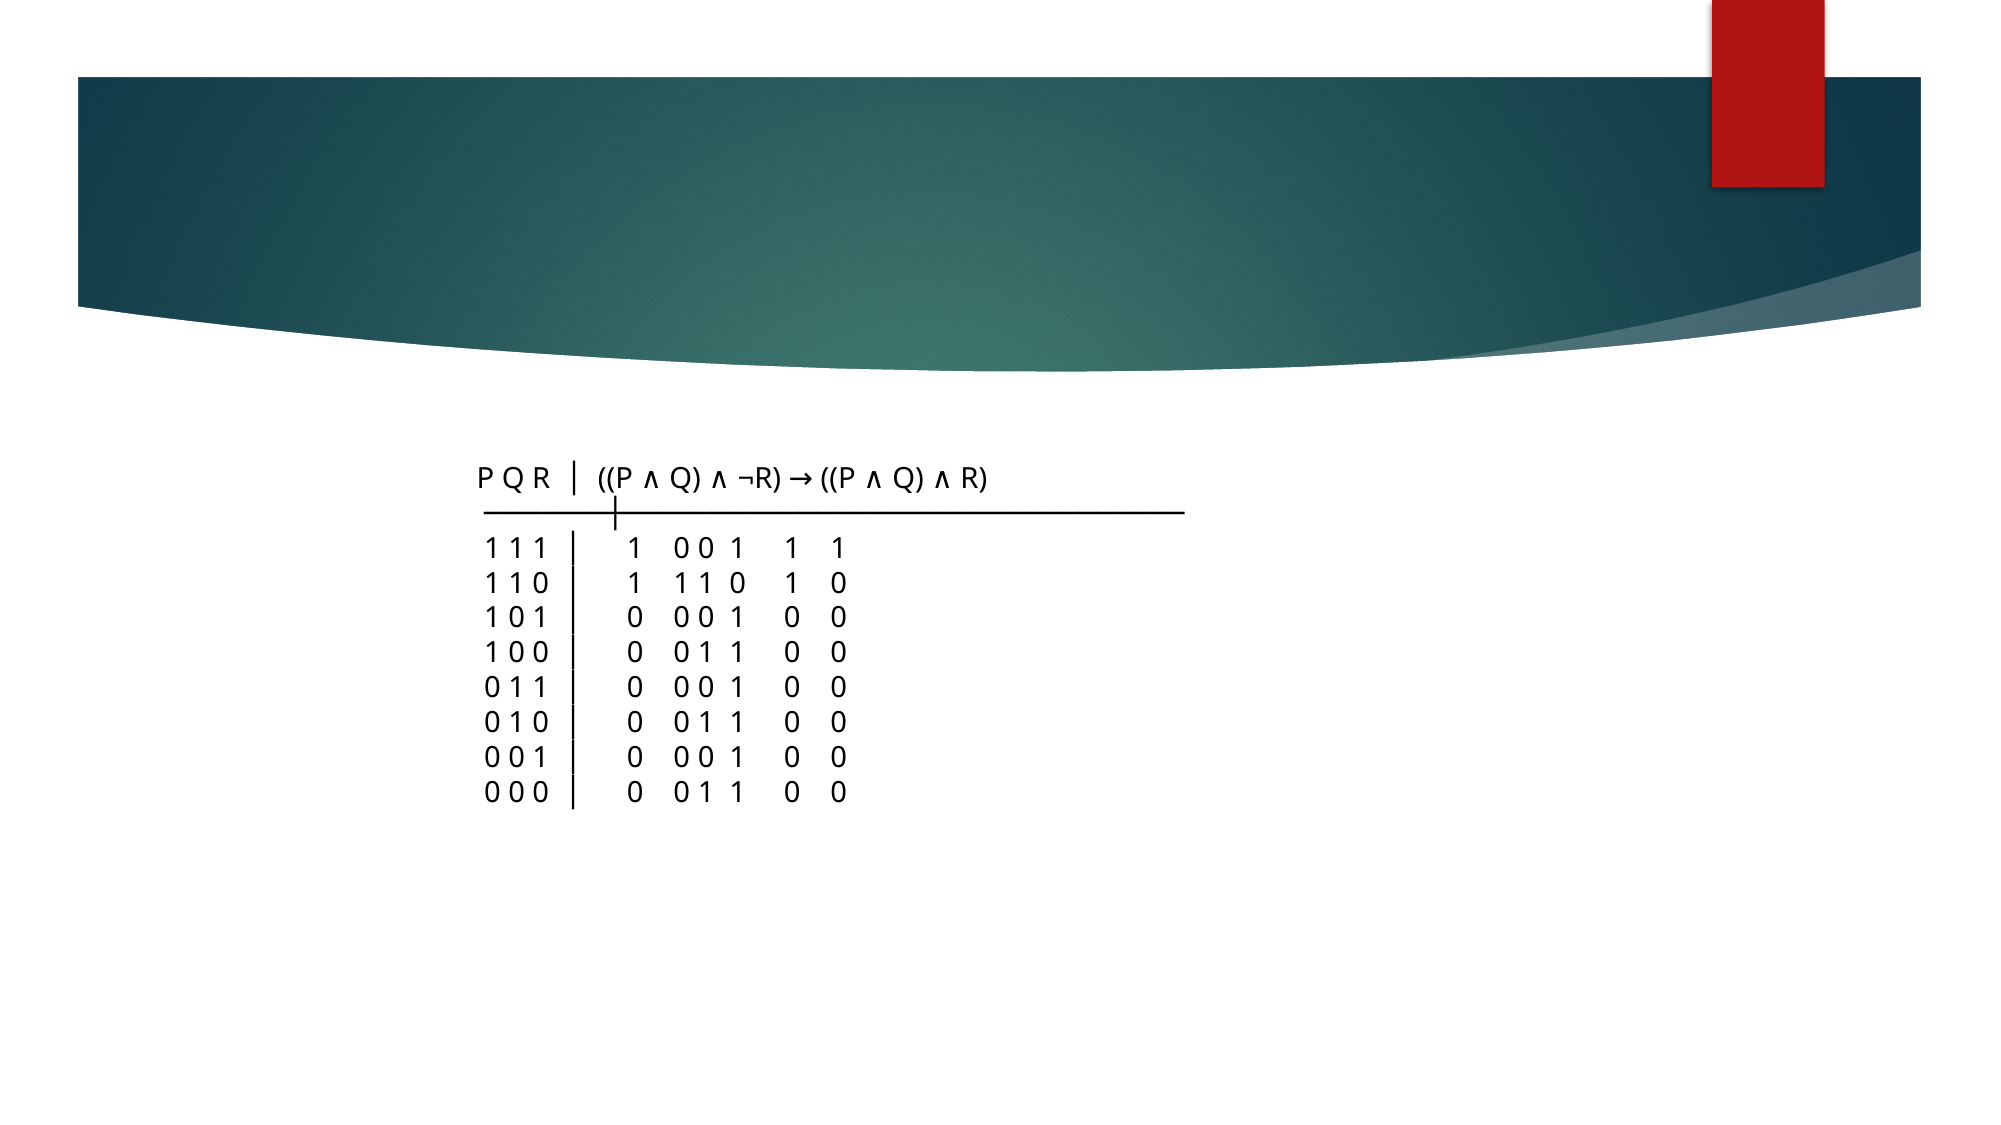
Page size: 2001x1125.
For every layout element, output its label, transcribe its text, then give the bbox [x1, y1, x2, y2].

title P Q R │ ((P ∧ Q) ∧ ¬R) → ((P ∧ Q) ∧ R) ───────┼──────────────────────────────── 1 1 1 │ 1 0 0 1 1 1 1 1 0 │ 1 1 1 0 1 0 1 0 1 │ 0 0 0 1 0 0 1 0 0 │ 0 0 1 1 0 0 0 1 1 │ 0 0 0 1 0 0 0 1 0 │ 0 0 1 1 0 0 0 0 1 │ 0 0 0 1 0 0 0 0 0 │ 0 0 1 1 0 0 [454, 575, 1902, 692]
